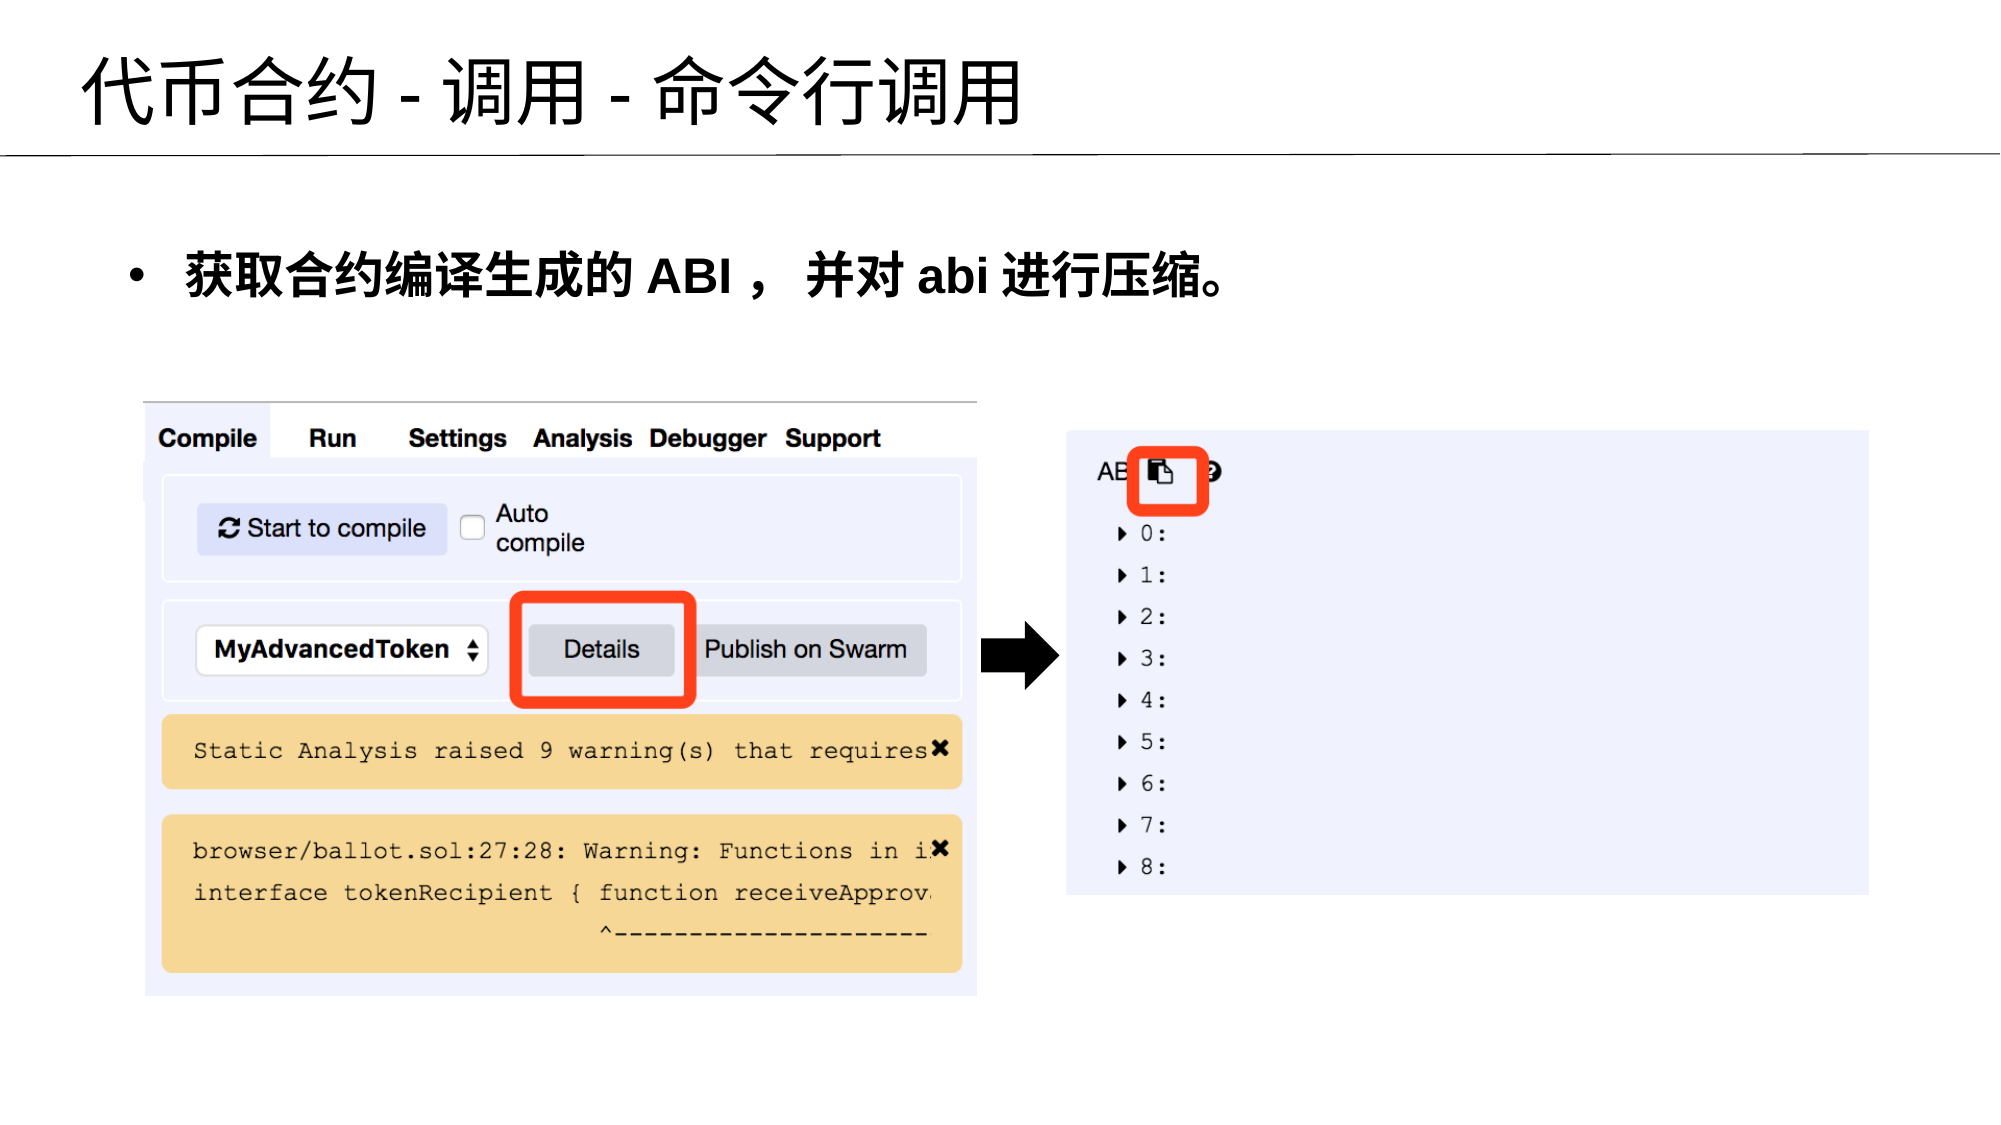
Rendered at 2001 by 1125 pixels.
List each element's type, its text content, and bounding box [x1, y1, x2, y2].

text_box [981, 620, 1057, 690]
picture [1057, 424, 1869, 896]
text_box 代币合约-调用-命令行调用 [65, 37, 1309, 143]
picture [143, 401, 977, 996]
text_box 获取合约编译生成的ABI， 并对abi进行压缩。 [113, 206, 1267, 312]
